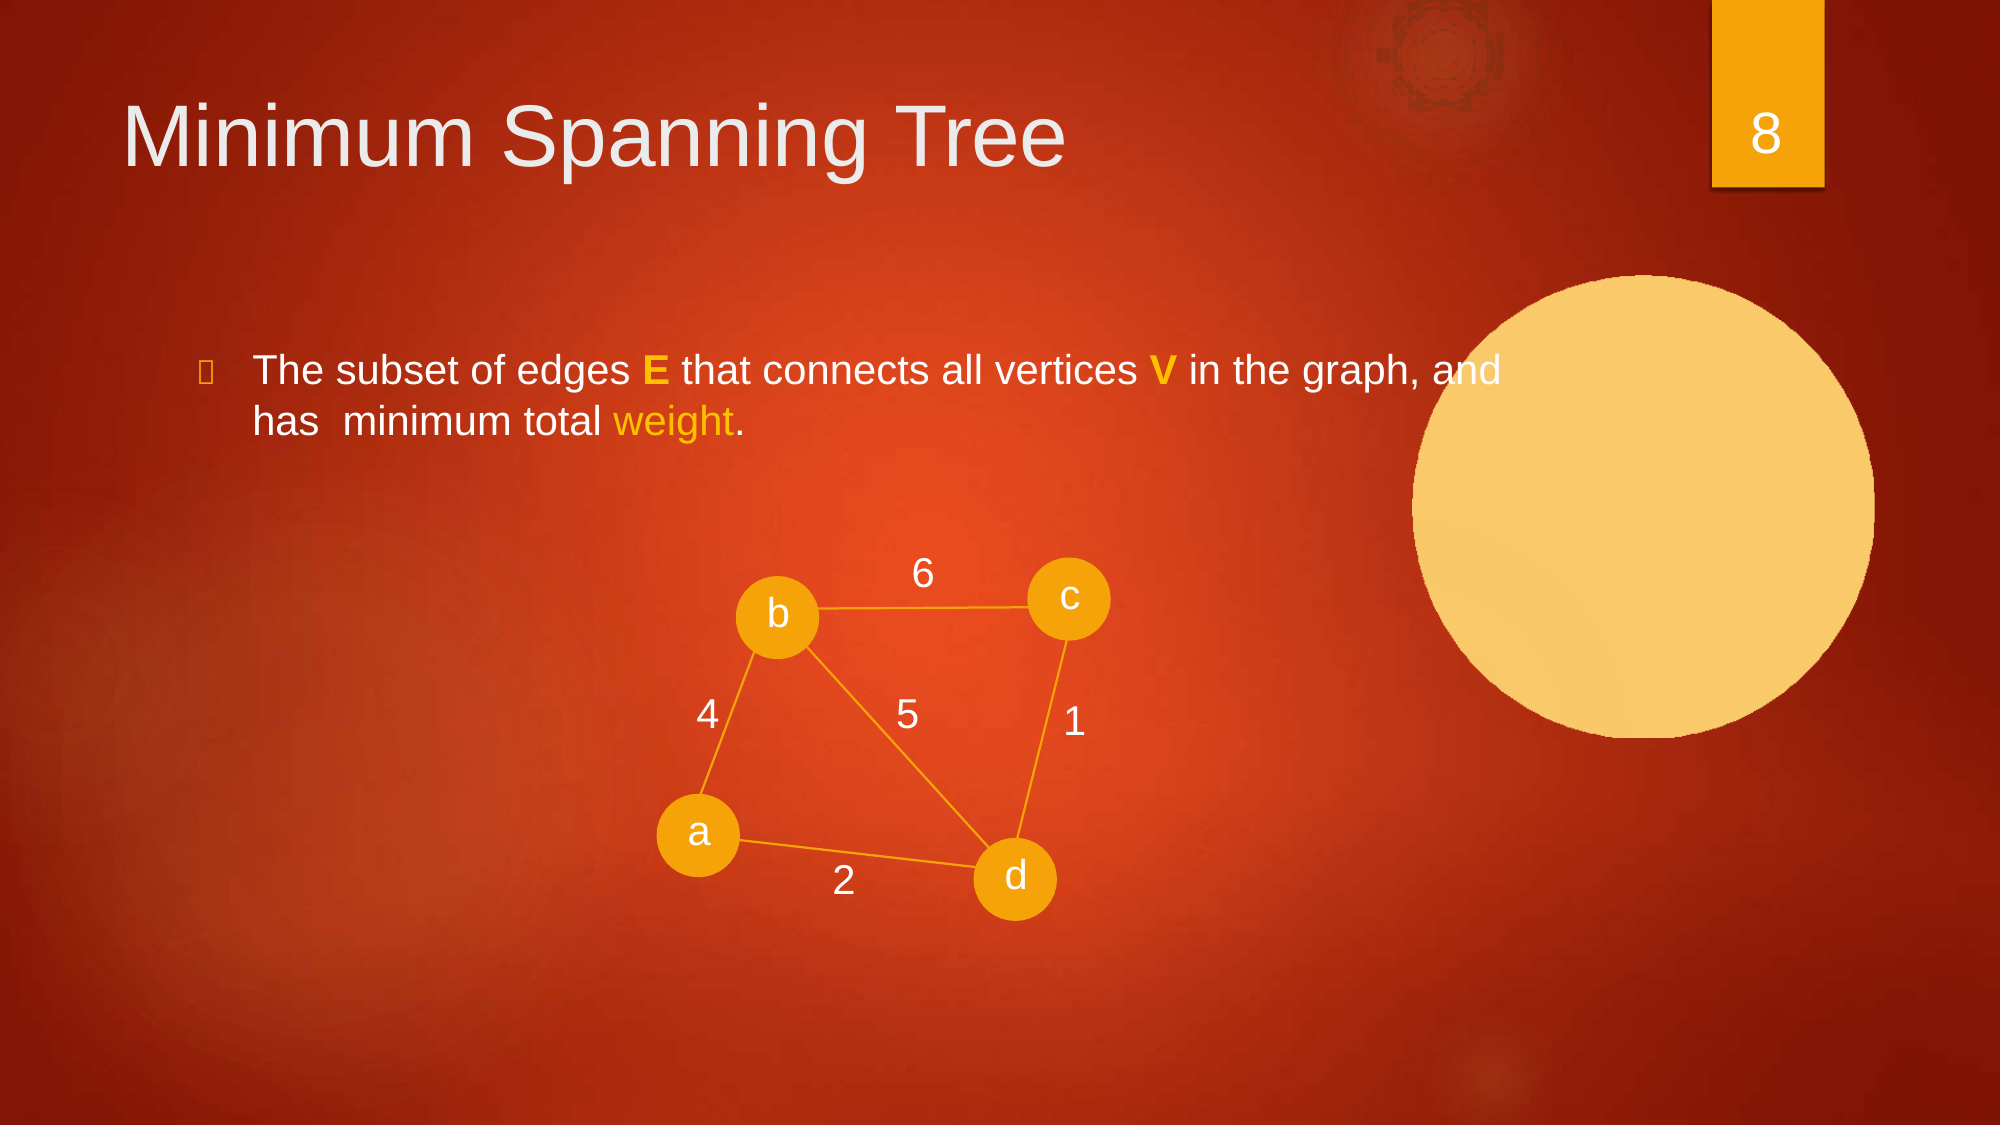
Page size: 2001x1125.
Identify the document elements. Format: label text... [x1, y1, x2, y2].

text_box d [1002, 845, 1030, 898]
picture [0, 0, 2000, 1125]
text_box 1 [1060, 692, 1089, 745]
text_box 4 [694, 684, 722, 737]
text_box a [685, 801, 713, 854]
title Minimum Spanning Tree [118, 77, 1072, 268]
text_box  The subset of edges E that connects all vertices V in the graph, and has minimum total weight. [193, 341, 1580, 444]
text_box [656, 793, 741, 878]
text_box 6 [909, 543, 937, 596]
text_box 5 [893, 684, 922, 737]
text_box [973, 837, 1058, 921]
text_box b [764, 583, 793, 637]
text_box [735, 576, 820, 660]
text_box [1027, 557, 1111, 641]
text_box 2 [830, 850, 858, 903]
text_box 8 [1748, 93, 1786, 166]
text_box c [1057, 565, 1083, 618]
